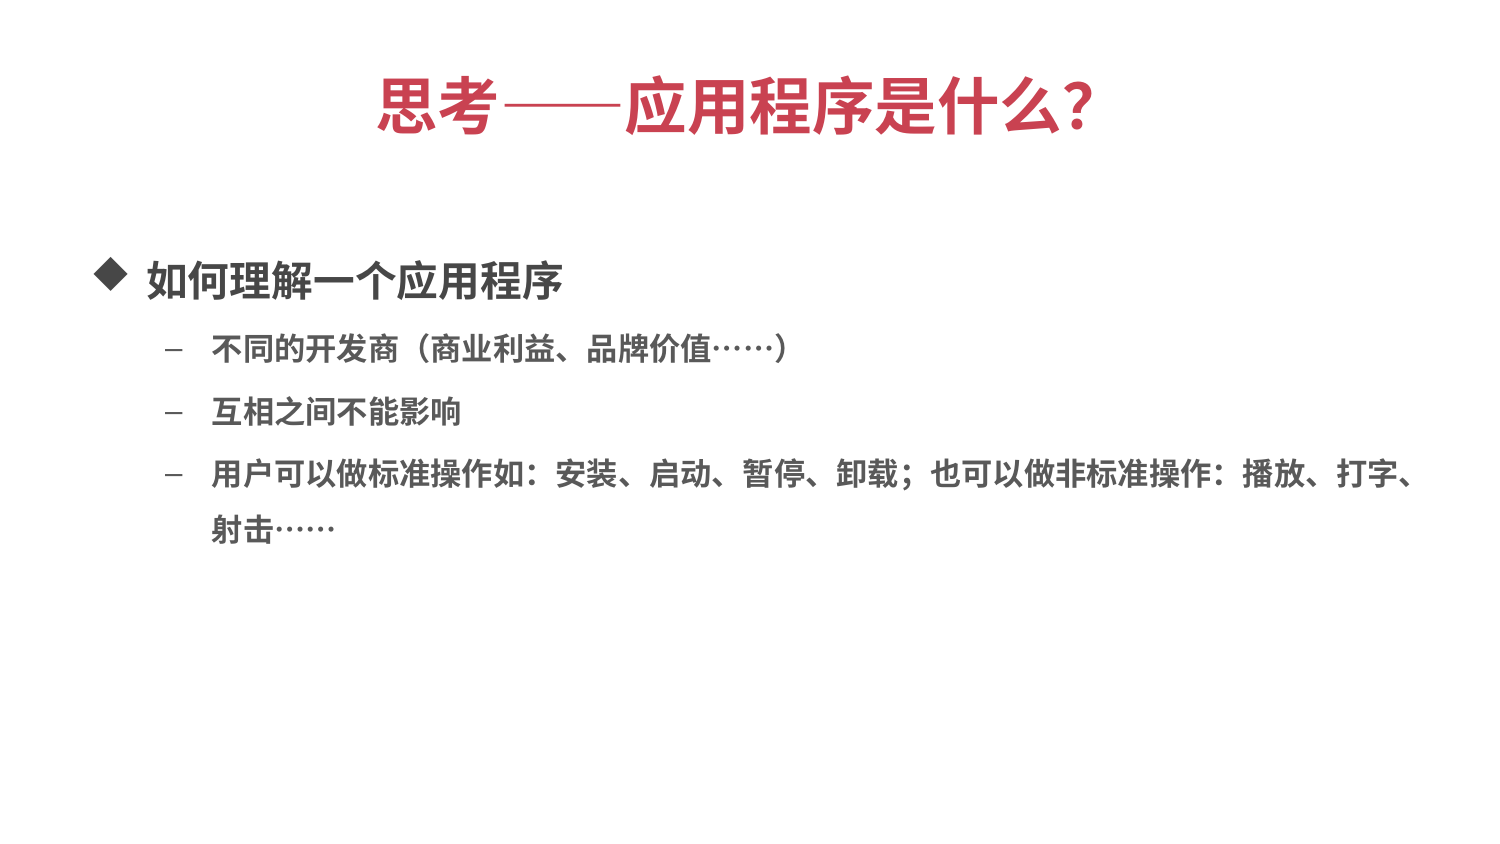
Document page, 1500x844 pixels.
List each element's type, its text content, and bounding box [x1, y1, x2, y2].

title 思考——应用程序是什么？ [74, 33, 1426, 175]
list 如何理解一个应用程序 不同的开发商（商业利益、品牌价值……） 互相之间不能影响 用户可以做标准操作如：安装、启动、暂停、卸载；也可以做非标准操作：播放、打字、射击…… [74, 196, 1426, 754]
